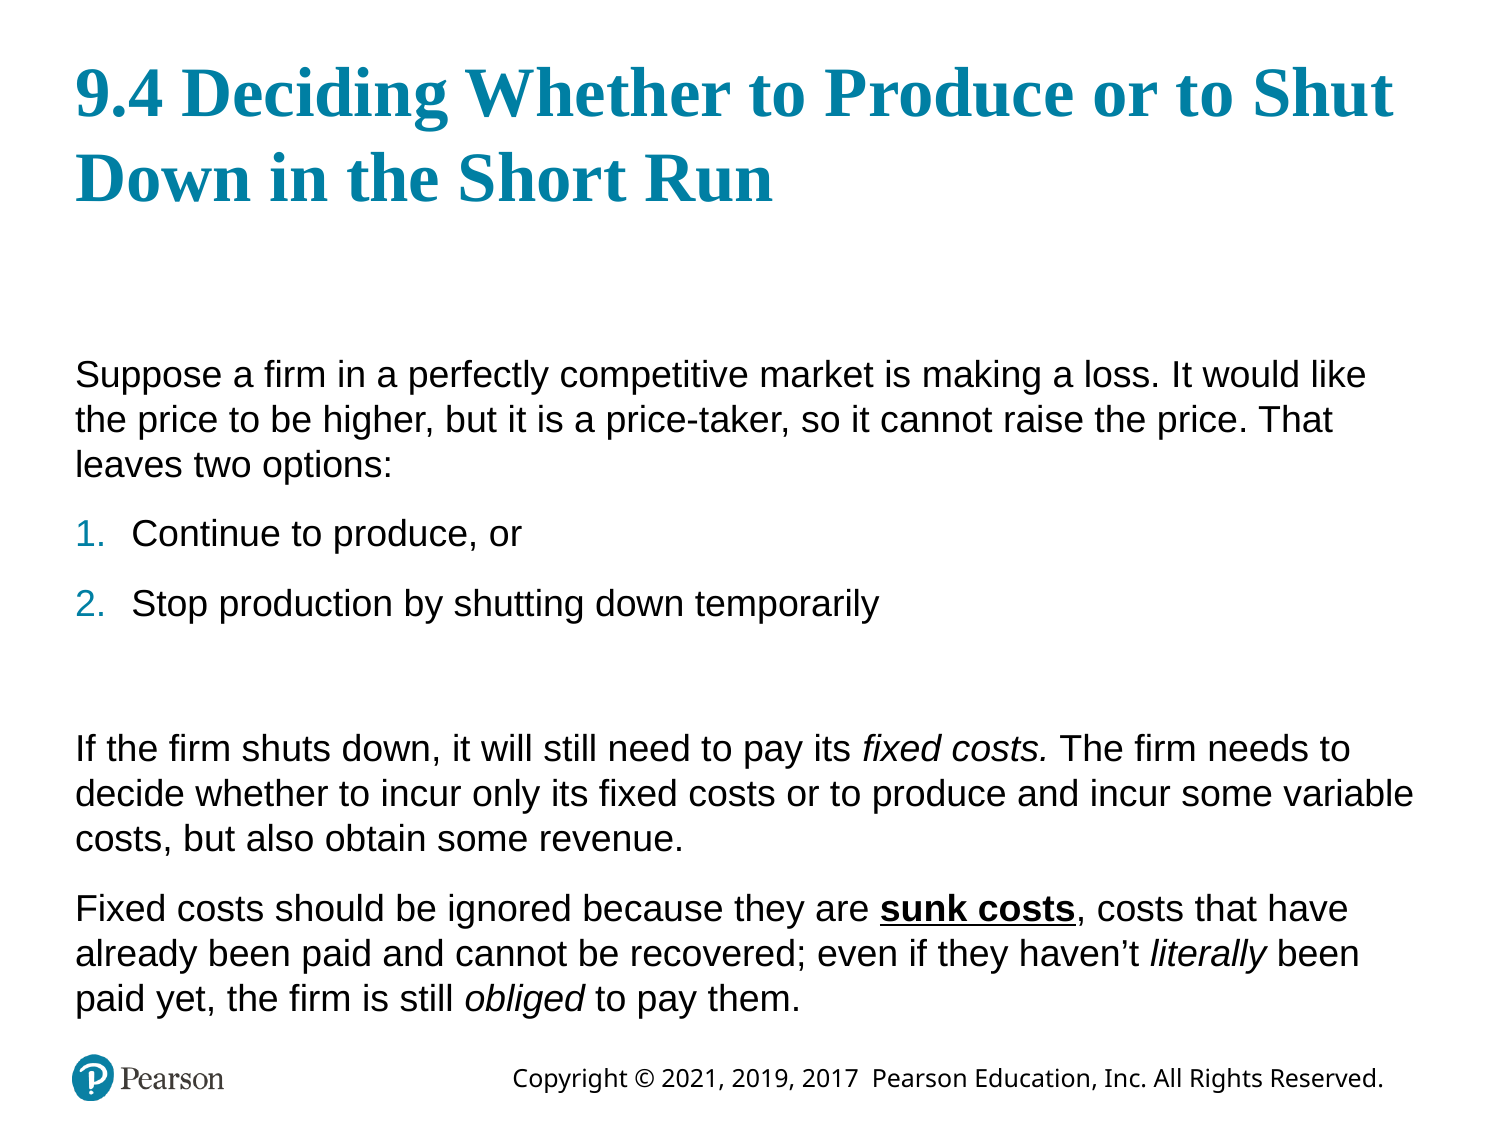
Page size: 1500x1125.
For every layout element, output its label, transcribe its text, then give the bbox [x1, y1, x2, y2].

picture [99, 1054, 224, 1101]
picture [72, 1087, 83, 1101]
picture [72, 1054, 89, 1072]
picture [81, 1064, 107, 1089]
title 9.4 Deciding Whether to Produce or to Shut Down in the Short Run [75, 35, 1425, 216]
list Suppose a firm in a perfectly competitive market is making a loss. It would like the price to be higher, but it is a price-taker, so it cannot raise the price. That leaves two options: Continue to produce, or Stop production by shutting down temporarily If the firm shuts down, it will still need to pay its fixed costs. The firm needs to decide whether to incur only its fixed costs or to produce and incur some variable costs, but also obtain some revenue. Fixed costs should be ignored because they are sunk costs, costs that have already been paid and cannot be recovered; even if they haven’t literally been paid yet, the firm is still obliged to pay them. [75, 349, 1425, 1005]
